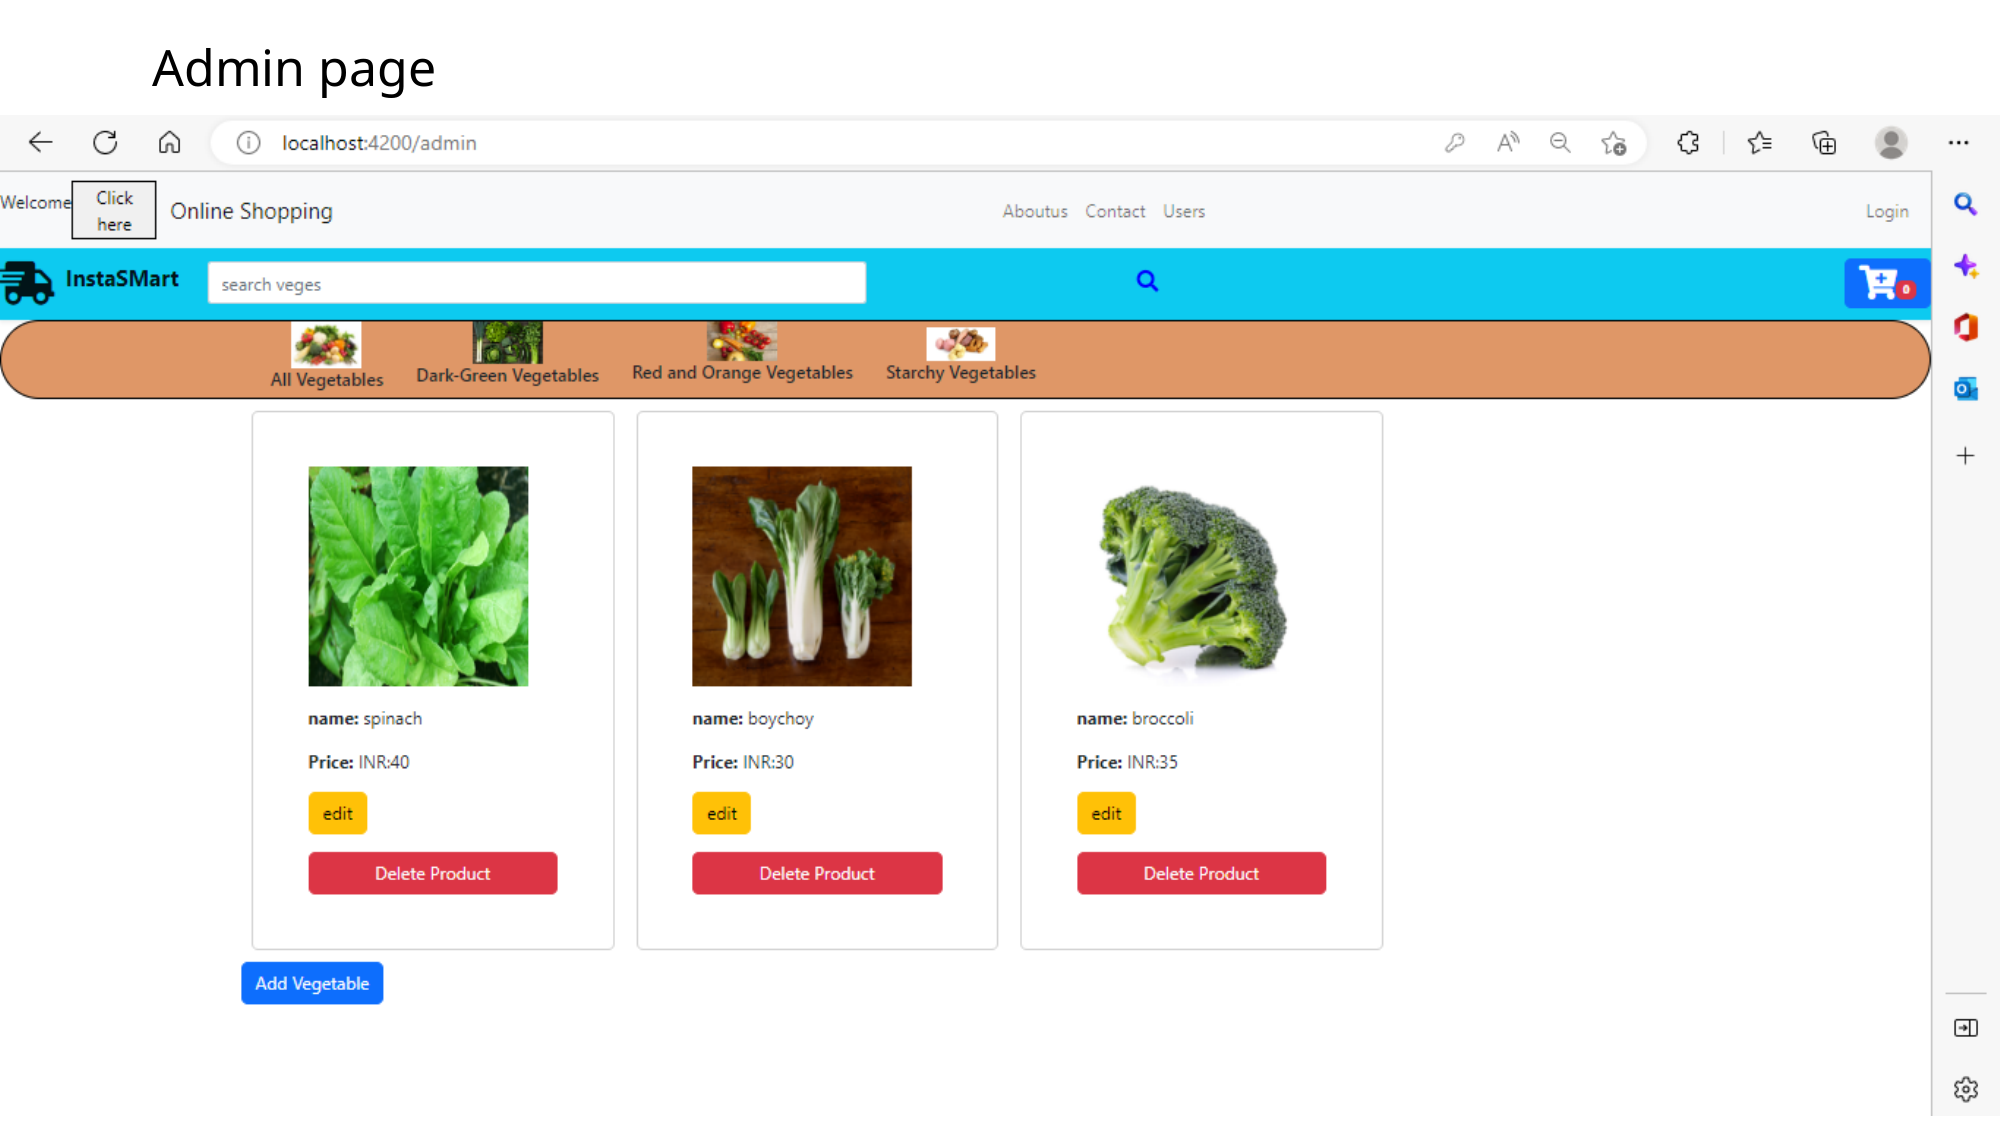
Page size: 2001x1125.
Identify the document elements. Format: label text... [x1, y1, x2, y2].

picture [0, 115, 2000, 1116]
title Admin page [137, 25, 1863, 115]
